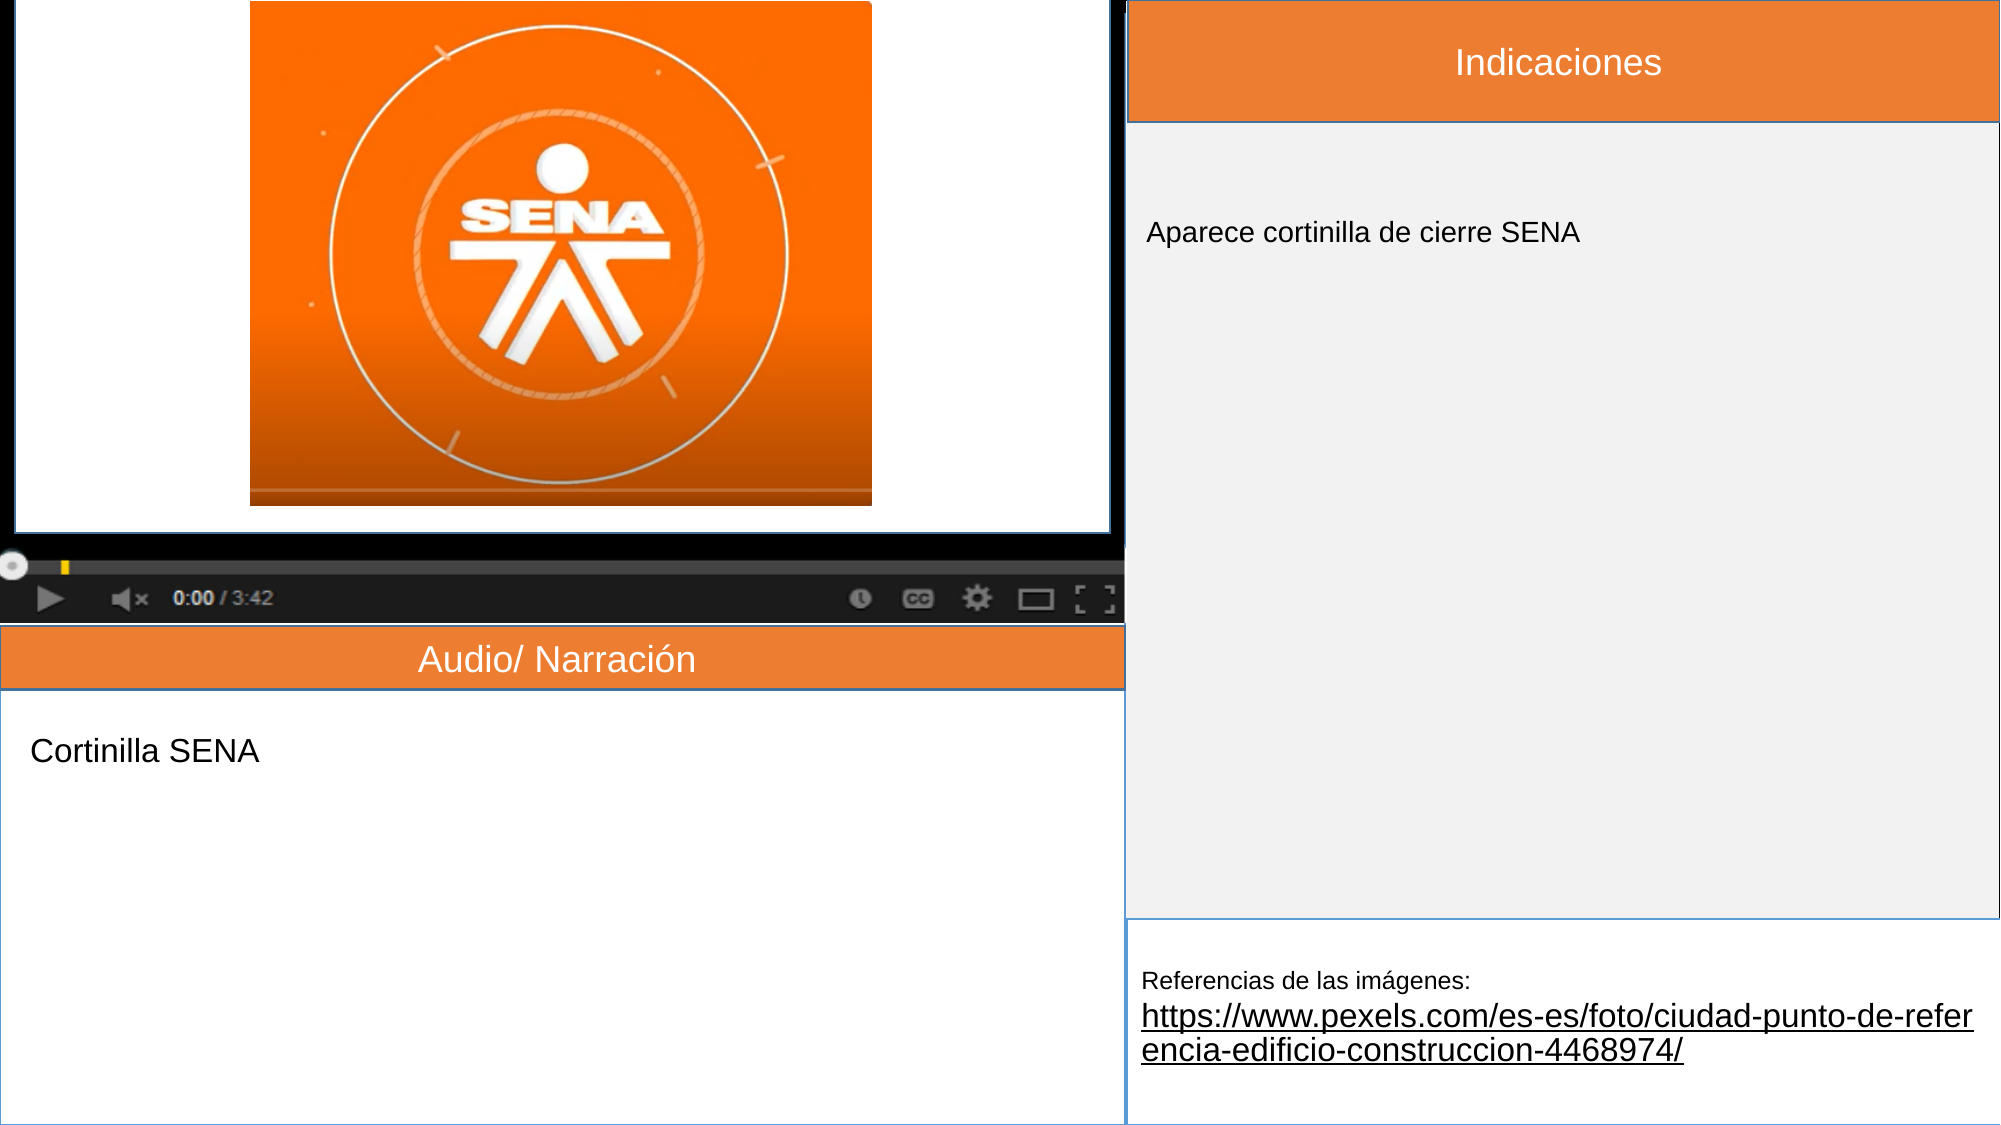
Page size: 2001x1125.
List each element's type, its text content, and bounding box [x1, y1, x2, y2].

picture [249, 0, 872, 506]
text_box Aparece cortinilla de cierre SENA [1131, 206, 2000, 701]
text_box Cortinilla SENA [15, 721, 1075, 973]
text_box Indicaciones [1131, 0, 2000, 122]
text_box [1125, 624, 2000, 1125]
text_box Referencias de las imágenes: https://www.pexels.com/es-es/foto/ciudad-punto-de-referencia-edificio-construccion-4468974/ [1126, 918, 2000, 1125]
text_box [0, 690, 1125, 1125]
text_box [1131, 122, 2000, 206]
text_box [0, 0, 1127, 623]
text_box Audio/ Narración [0, 632, 1125, 690]
